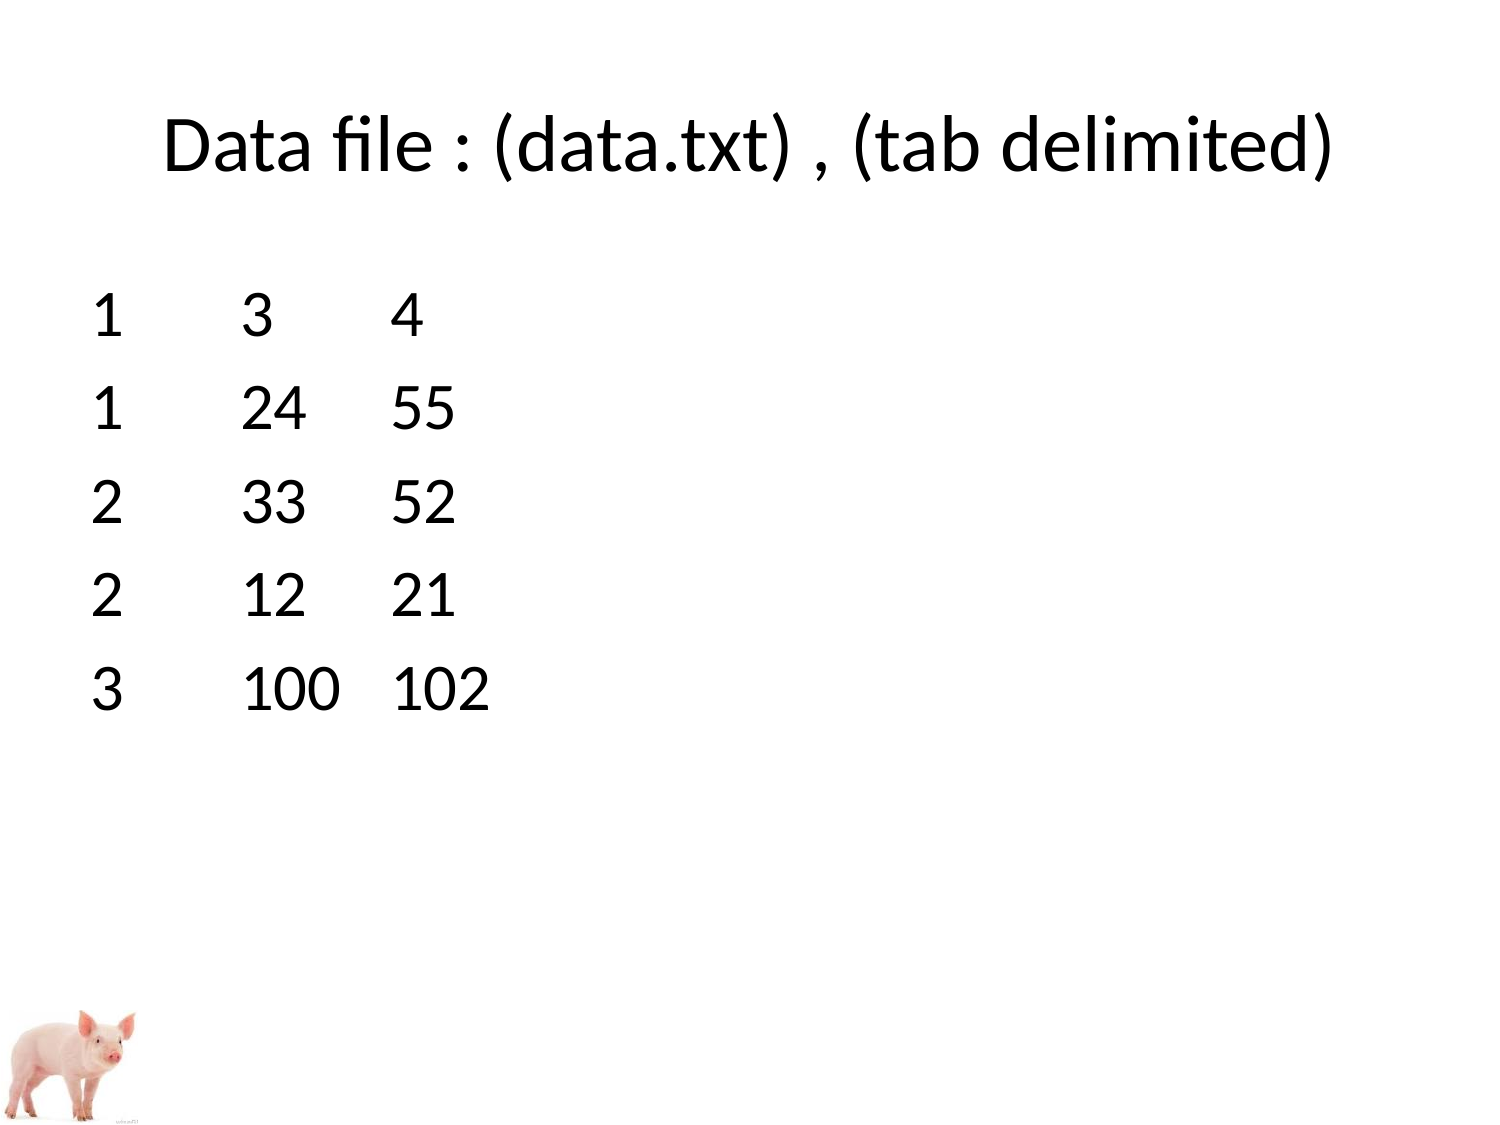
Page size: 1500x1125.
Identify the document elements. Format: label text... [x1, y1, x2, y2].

title Data file : (data.txt) , (tab delimited) [75, 45, 1425, 233]
picture [0, 1007, 138, 1124]
list 1 3 4 1 24 55 2 33 52 2 12 21 3 100 102 [75, 262, 1425, 1005]
